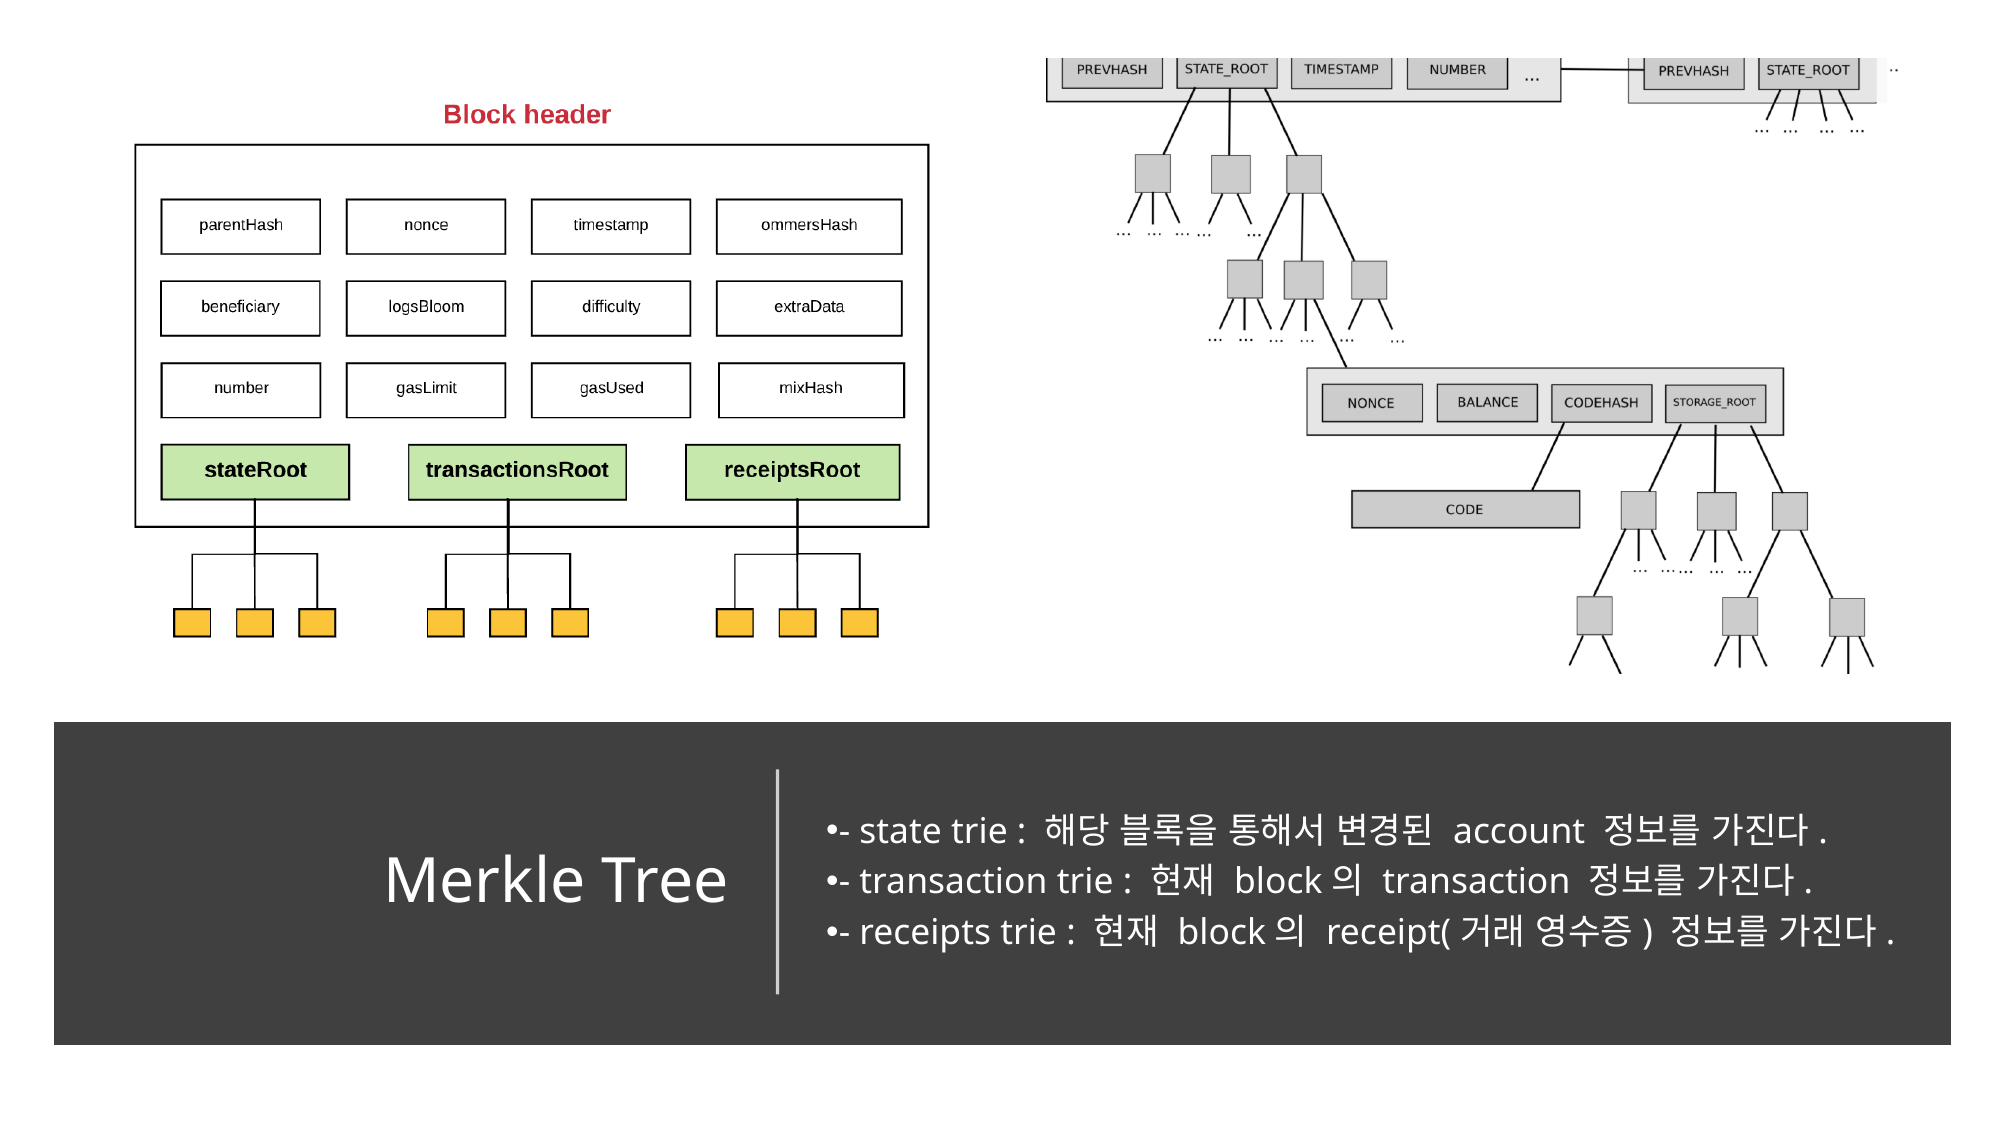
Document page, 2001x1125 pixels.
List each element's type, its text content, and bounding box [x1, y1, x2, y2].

picture [64, 57, 977, 673]
text_box Merkle Tree [106, 757, 744, 1008]
text_box [63, 731, 1942, 1036]
picture [1025, 58, 1936, 674]
text_box - state trie : 해당 블록을 통해서 변경된 account 정보를 가진다. - transaction trie : 현재 block의 transaction 정보를 가진다. - receipts trie : 현재 block의 receipt(거래 영수증) 정보를 가진다. [811, 757, 1896, 1008]
